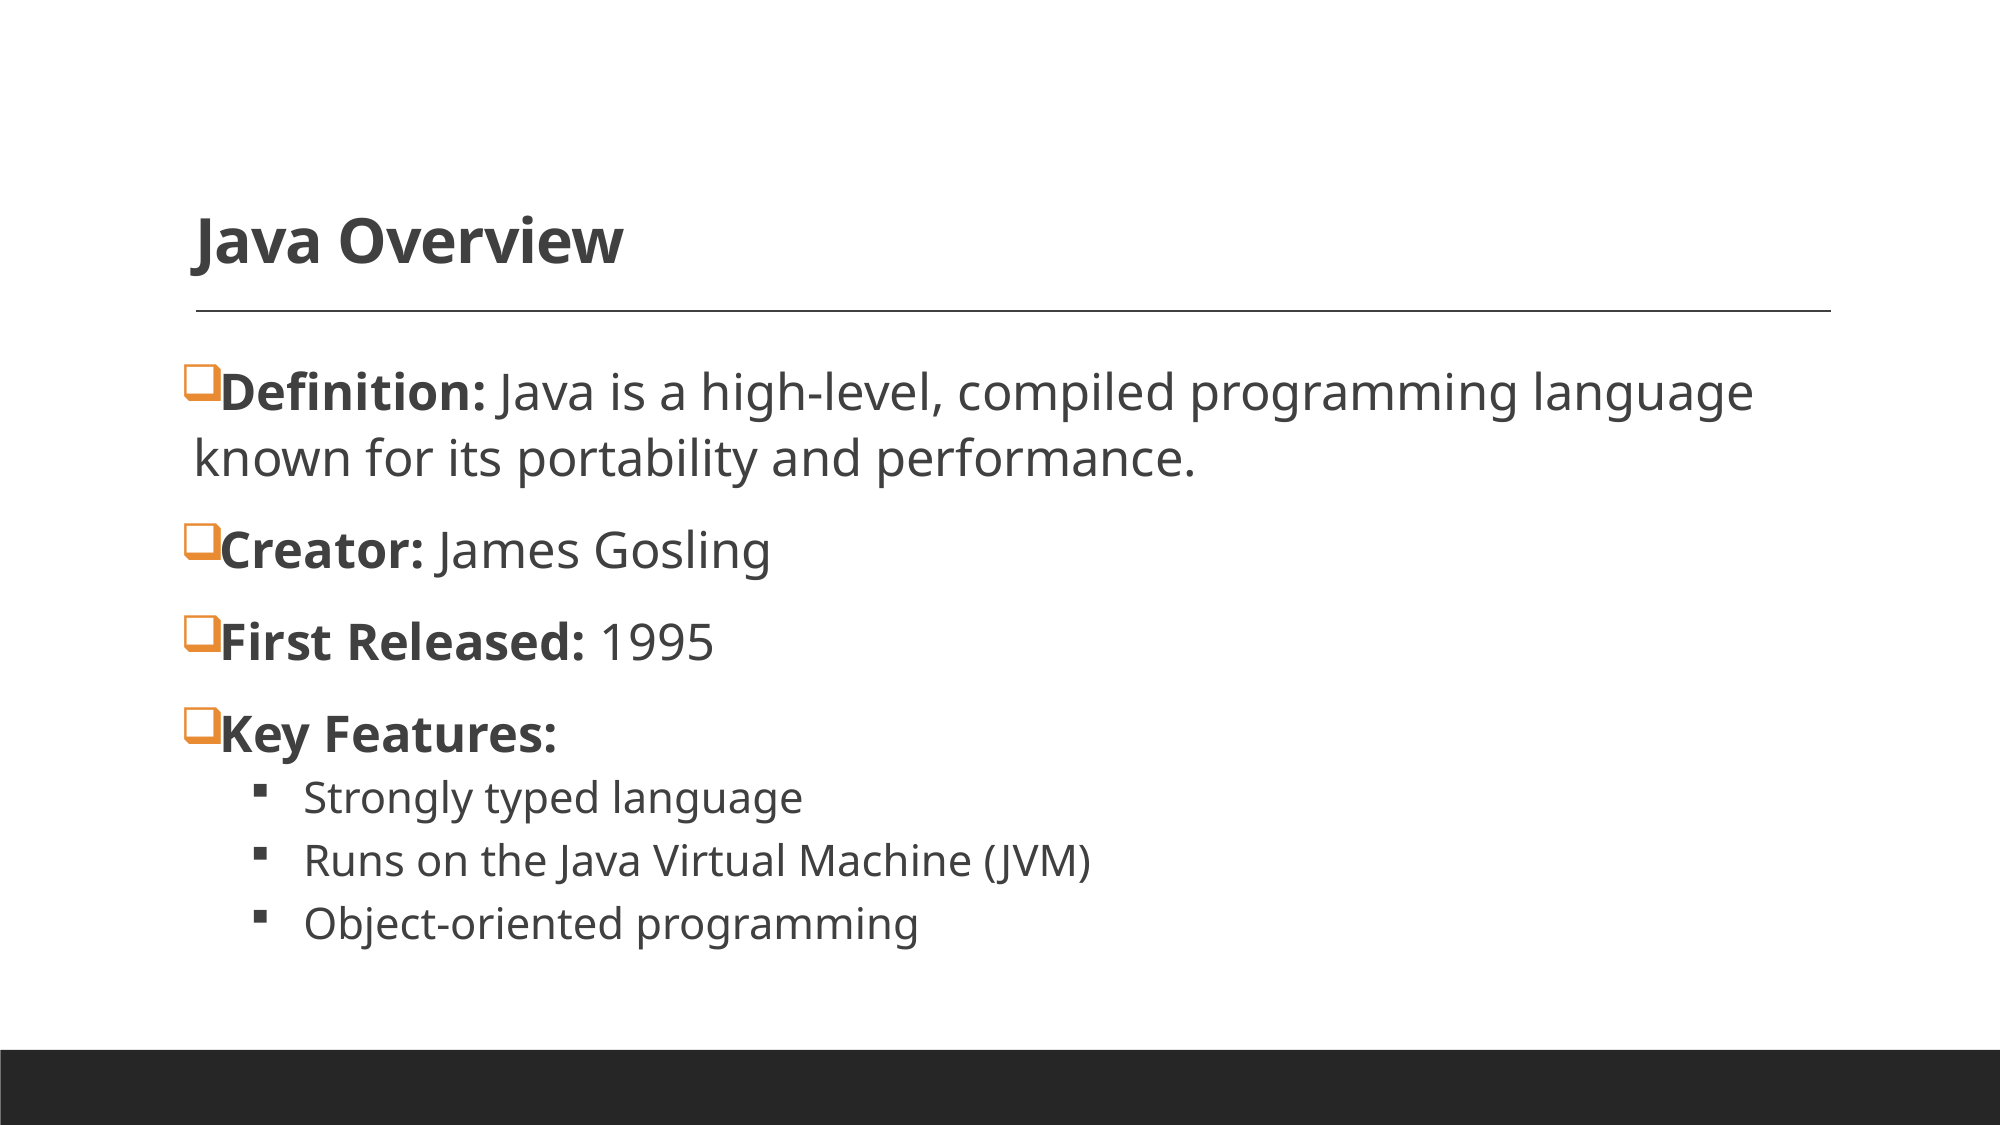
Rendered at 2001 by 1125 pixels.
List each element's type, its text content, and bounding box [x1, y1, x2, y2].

list Definition: Java is a high-level, compiled programming language known for its portability and performance. Creator: James Gosling First Released: 1995 Key Features: Strongly typed language Runs on the Java Virtual Machine (JVM) Object-oriented programming [180, 345, 1830, 963]
title Java Overview [180, 47, 1830, 285]
